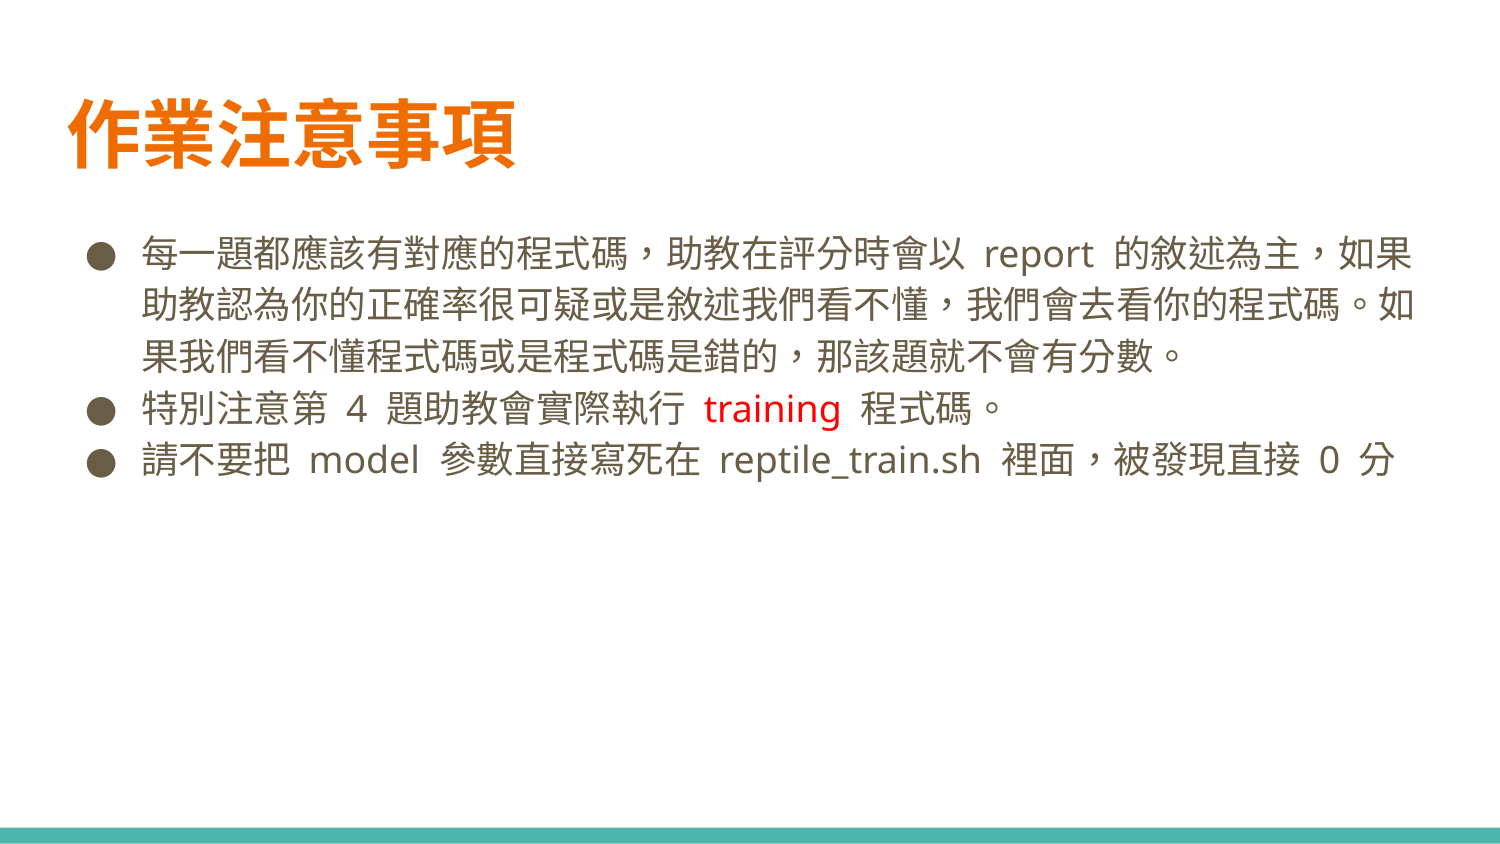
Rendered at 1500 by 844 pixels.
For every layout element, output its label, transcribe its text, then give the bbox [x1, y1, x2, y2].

title 作業注意事項 [51, 72, 1449, 189]
list 每一題都應該有對應的程式碼，助教在評分時會以 report 的敘述為主，如果助教認為你的正確率很可疑或是敘述我們看不懂，我們會去看你的程式碼。如果我們看不懂程式碼或是程式碼是錯的，那該題就不會有分數。 特別注意第 4 題助教會實際執行 training 程式碼。 請不要把 model 參數直接寫死在 reptile_train.sh 裡面，被發現直接 0 分 [51, 207, 1449, 750]
